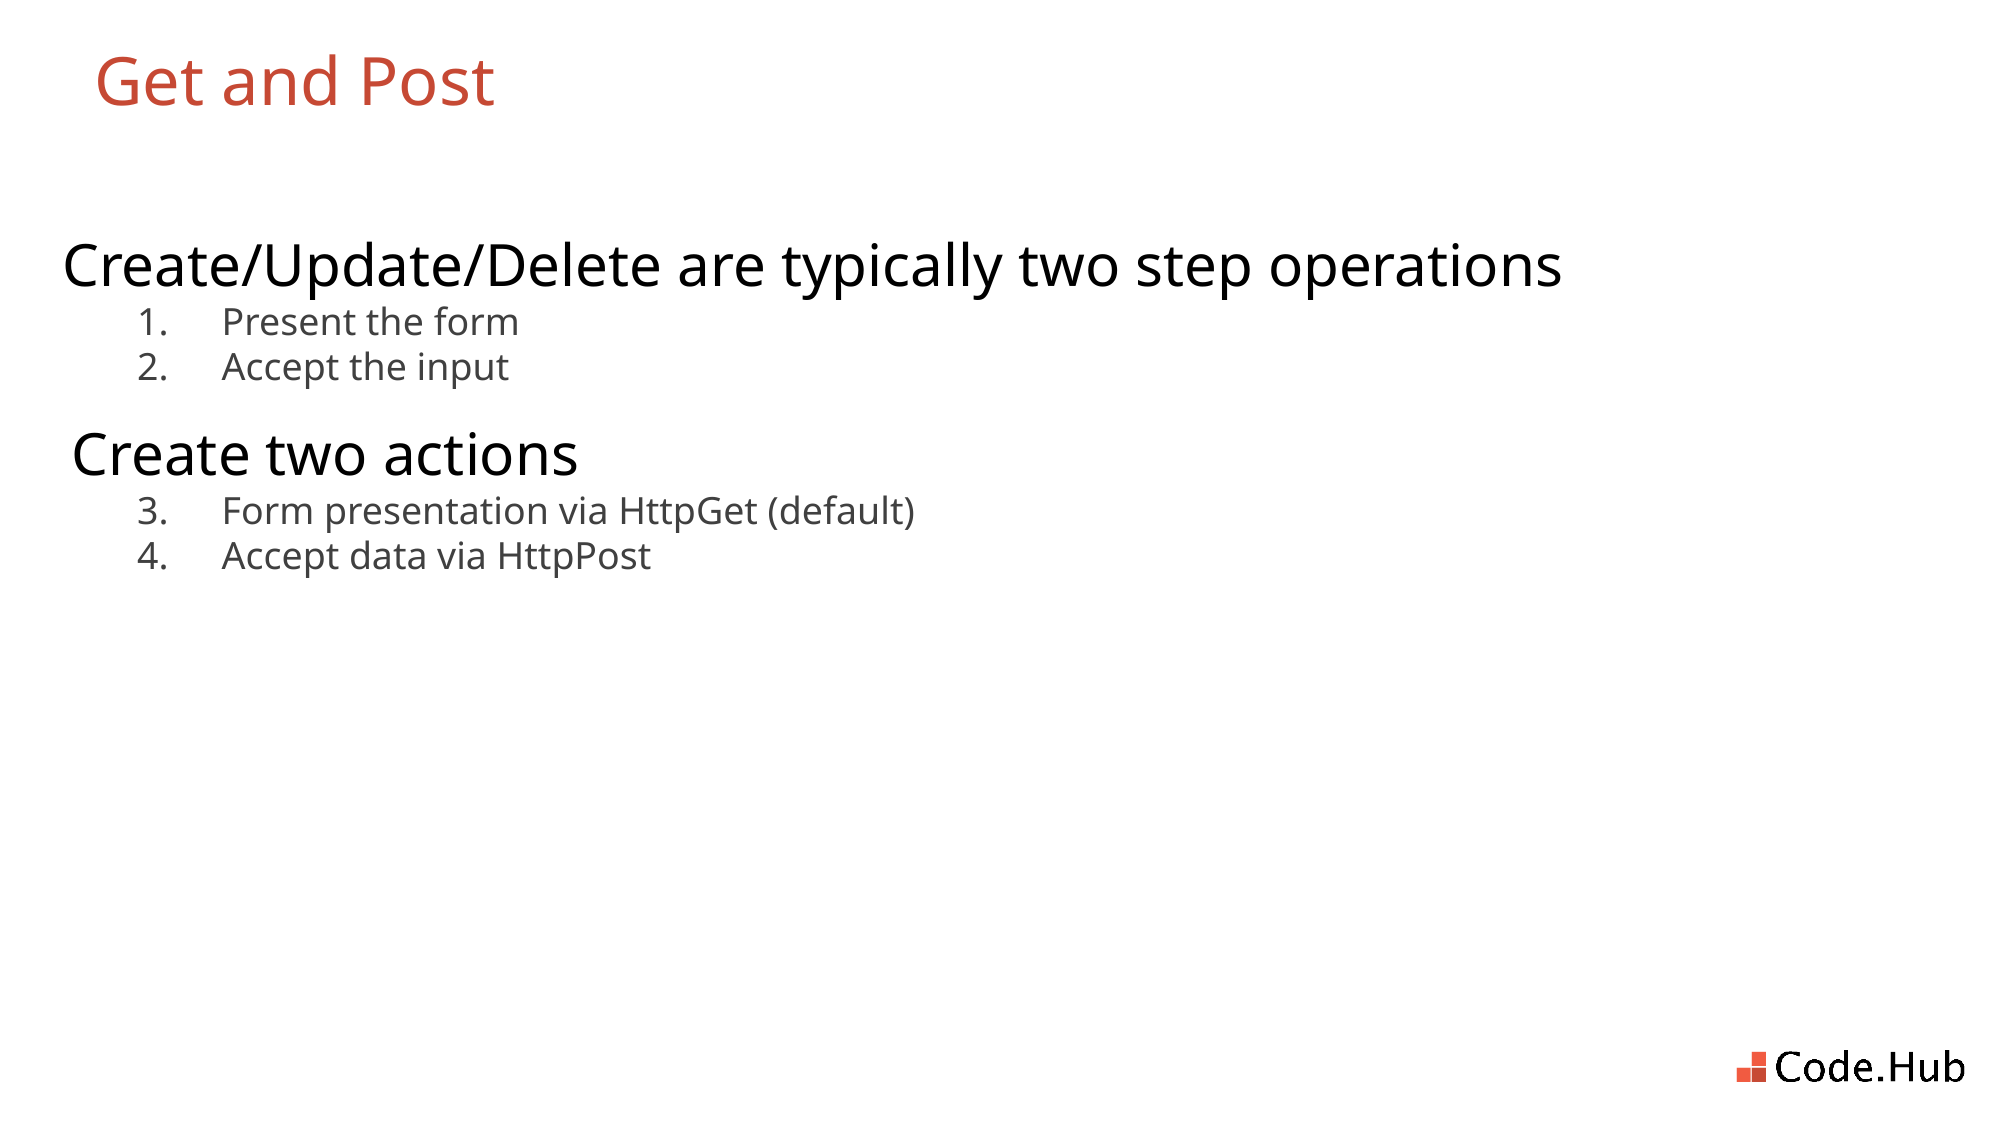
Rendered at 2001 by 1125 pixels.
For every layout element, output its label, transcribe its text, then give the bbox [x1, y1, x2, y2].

title Get and Post [94, 39, 1906, 120]
list Create/Update/Delete are typically two step operations Present the form Accept the input Create two actions Form presentation via HttpGet (default) Accept data via HttpPost [62, 227, 1953, 1096]
picture [1953, 1038, 1971, 1095]
